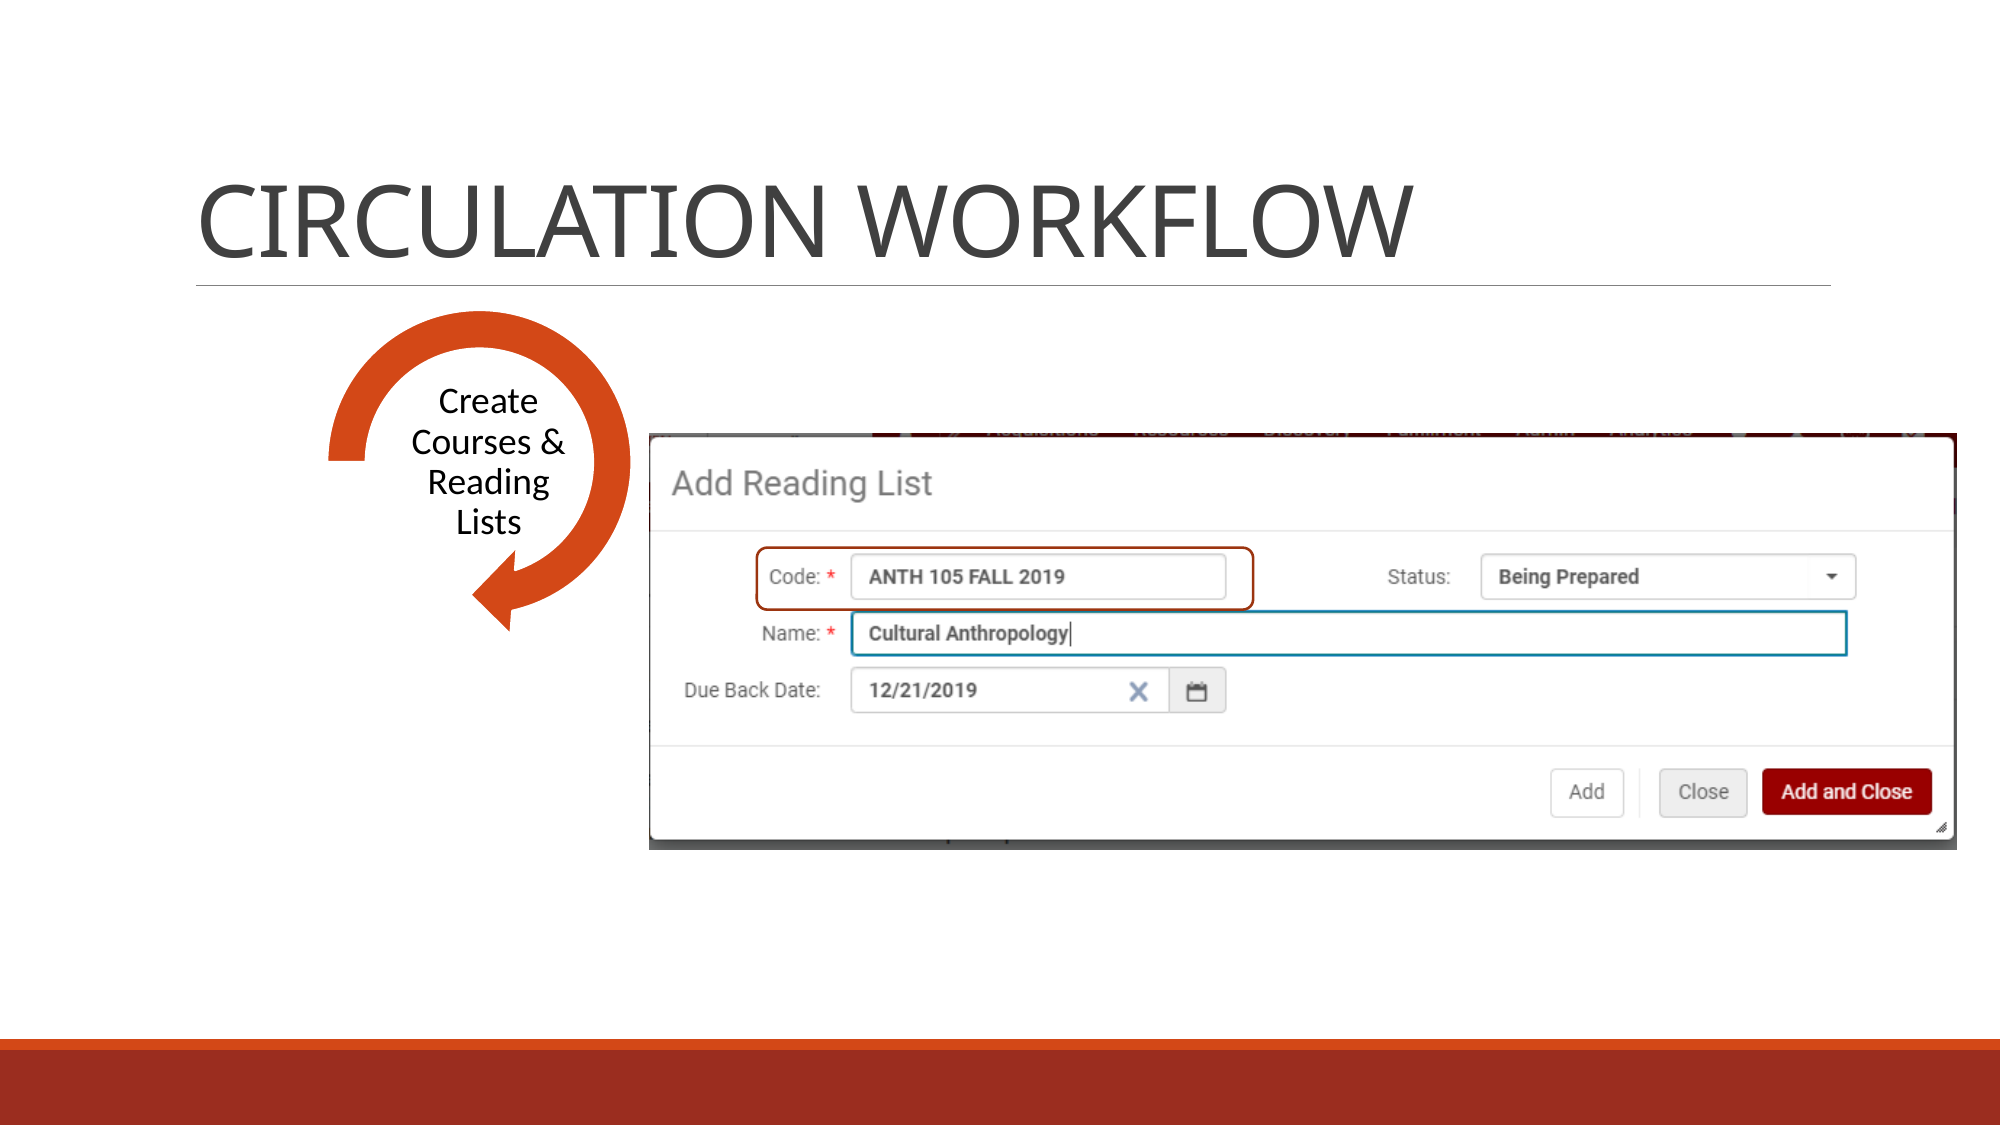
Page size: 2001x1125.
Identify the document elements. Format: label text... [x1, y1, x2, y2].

title CIRCULATION WORKFLOW [180, 47, 1830, 285]
text_box [325, 308, 634, 636]
picture [649, 433, 1958, 851]
text_box Create Courses & Reading Lists [390, 412, 588, 512]
